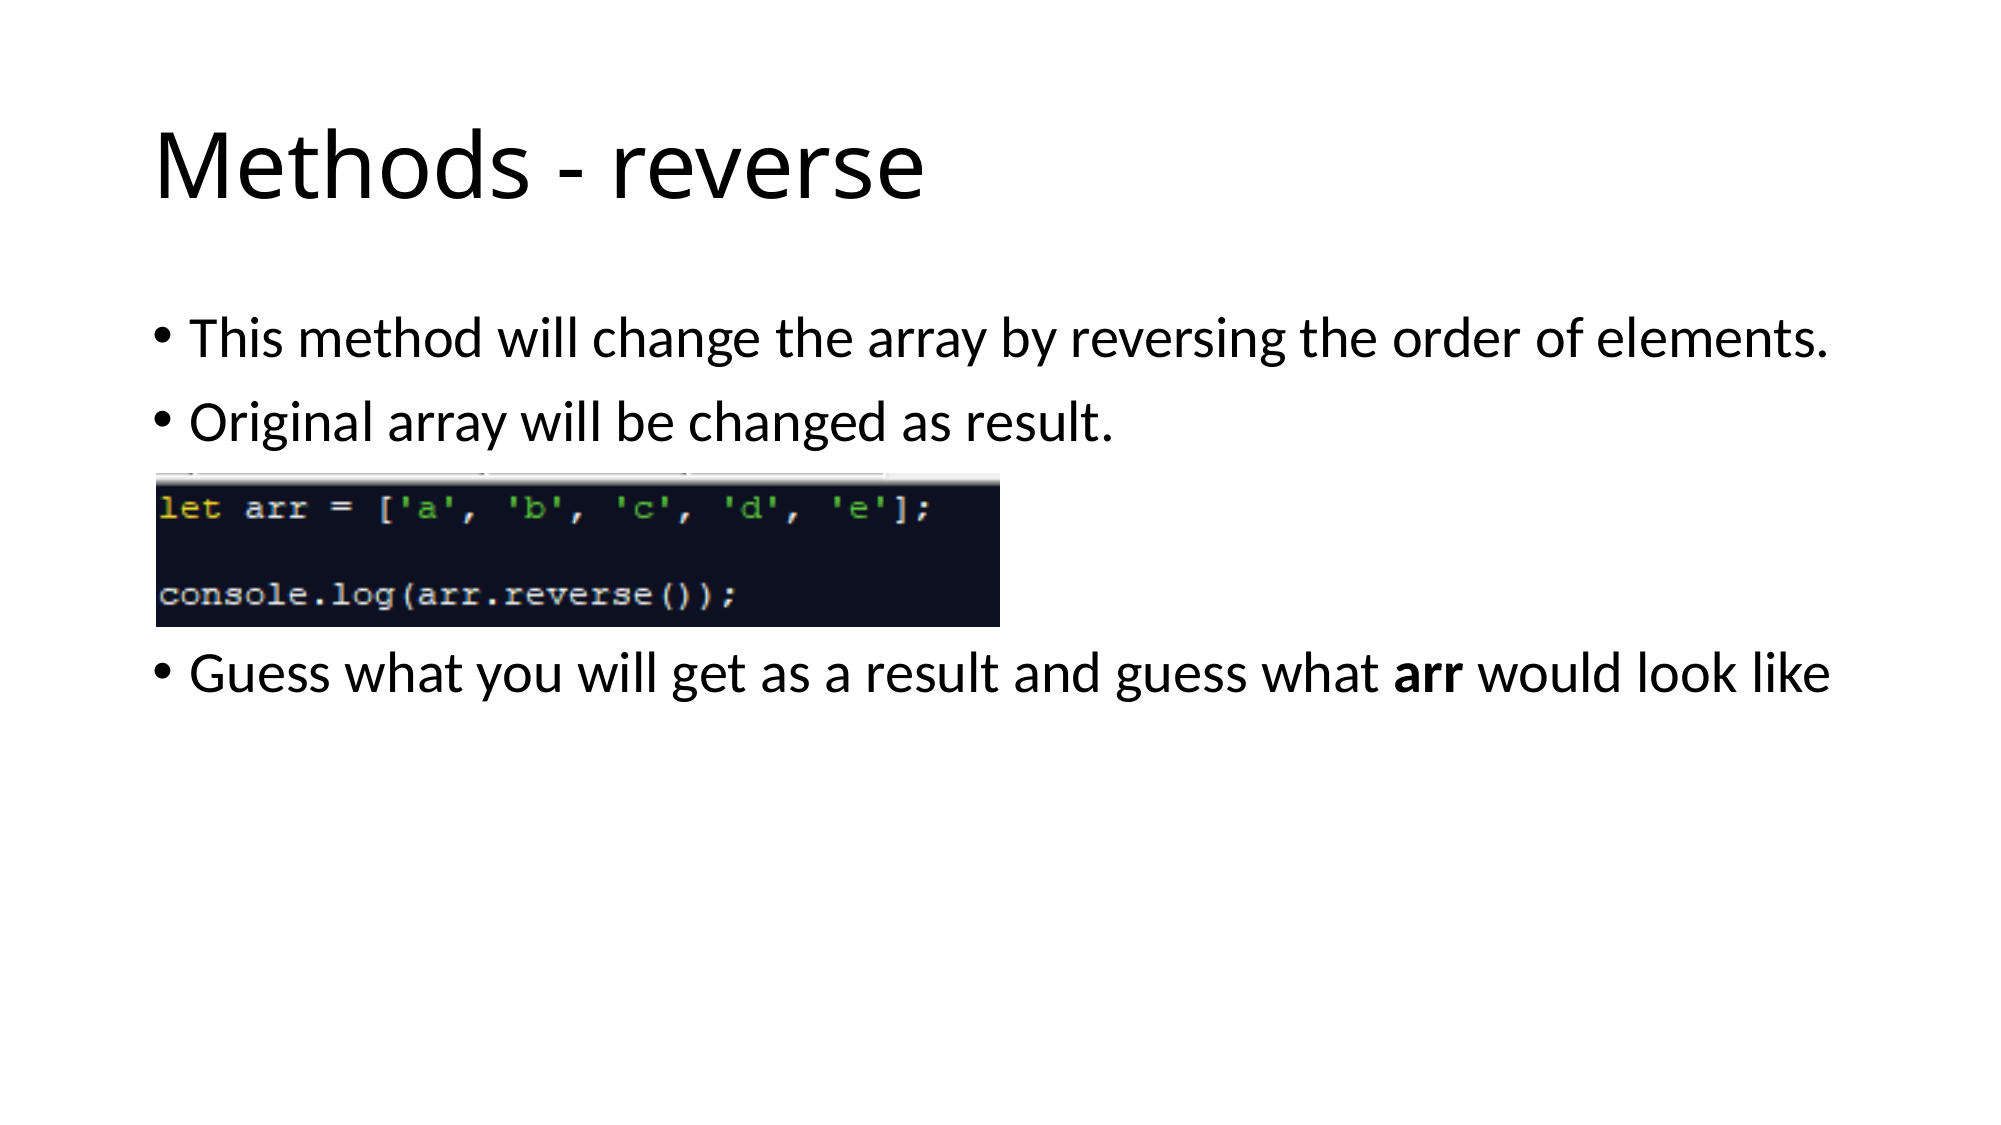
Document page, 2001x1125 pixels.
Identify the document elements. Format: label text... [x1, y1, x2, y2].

picture [156, 473, 1000, 627]
title Methods - reverse [137, 59, 1863, 278]
list This method will change the array by reversing the order of elements. Original array will be changed as result. Guess what you will get as a result and guess what arr would look like [137, 299, 1863, 1014]
